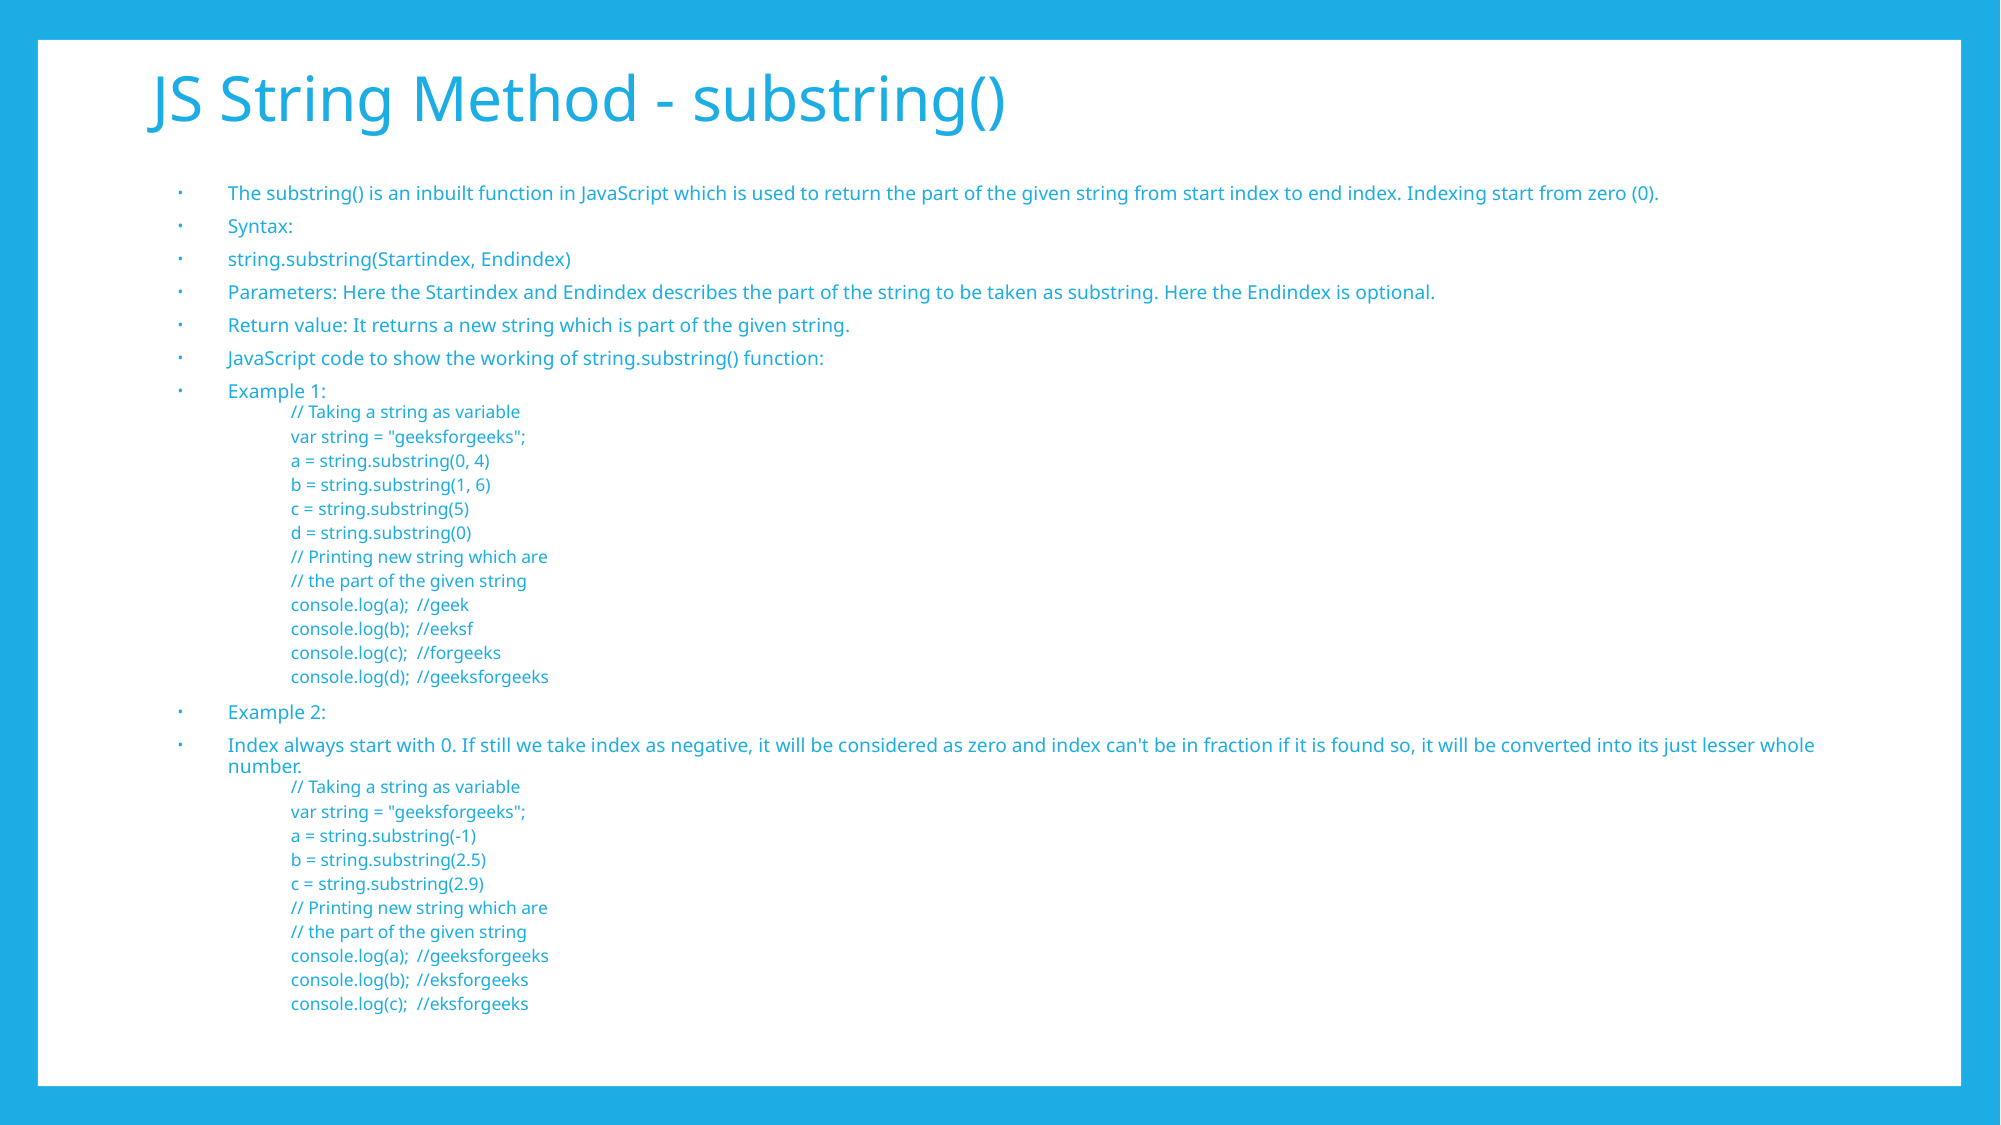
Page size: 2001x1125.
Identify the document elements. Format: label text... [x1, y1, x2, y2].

list The substring() is an inbuilt function in JavaScript which is used to return the part of the given string from start index to end index. Indexing start from zero (0). Syntax: string.substring(Startindex, Endindex) Parameters: Here the Startindex and Endindex describes the part of the string to be taken as substring. Here the Endindex is optional. Return value: It returns a new string which is part of the given string. JavaScript code to show the working of string.substring() function: Example 1: // Taking a string as variable var string = "geeksforgeeks"; a = string.substring(0, 4) b = string.substring(1, 6) c = string.substring(5) d = string.substring(0) // Printing new string which are // the part of the given string console.log(a); //geek console.log(b); //eeksf console.log(c); //forgeeks console.log(d); //geeksforgeeks Example 2: Index always start with 0. If still we take index as negative, it will be considered as zero and index can't be in fraction if it is found so, it will be converted into its just lesser whole number. // Taking a string as variable var string = "geeksforgeeks"; a = string.substring(-1) b = string.substring(2.5) c = string.substring(2.9) // Printing new string which are // the part of the given string console.log(a); //geeksforgeeks console.log(b); //eksforgeeks console.log(c); //eksforgeeks [149, 176, 1850, 1041]
title JS String Method - substring() [137, 59, 1863, 143]
